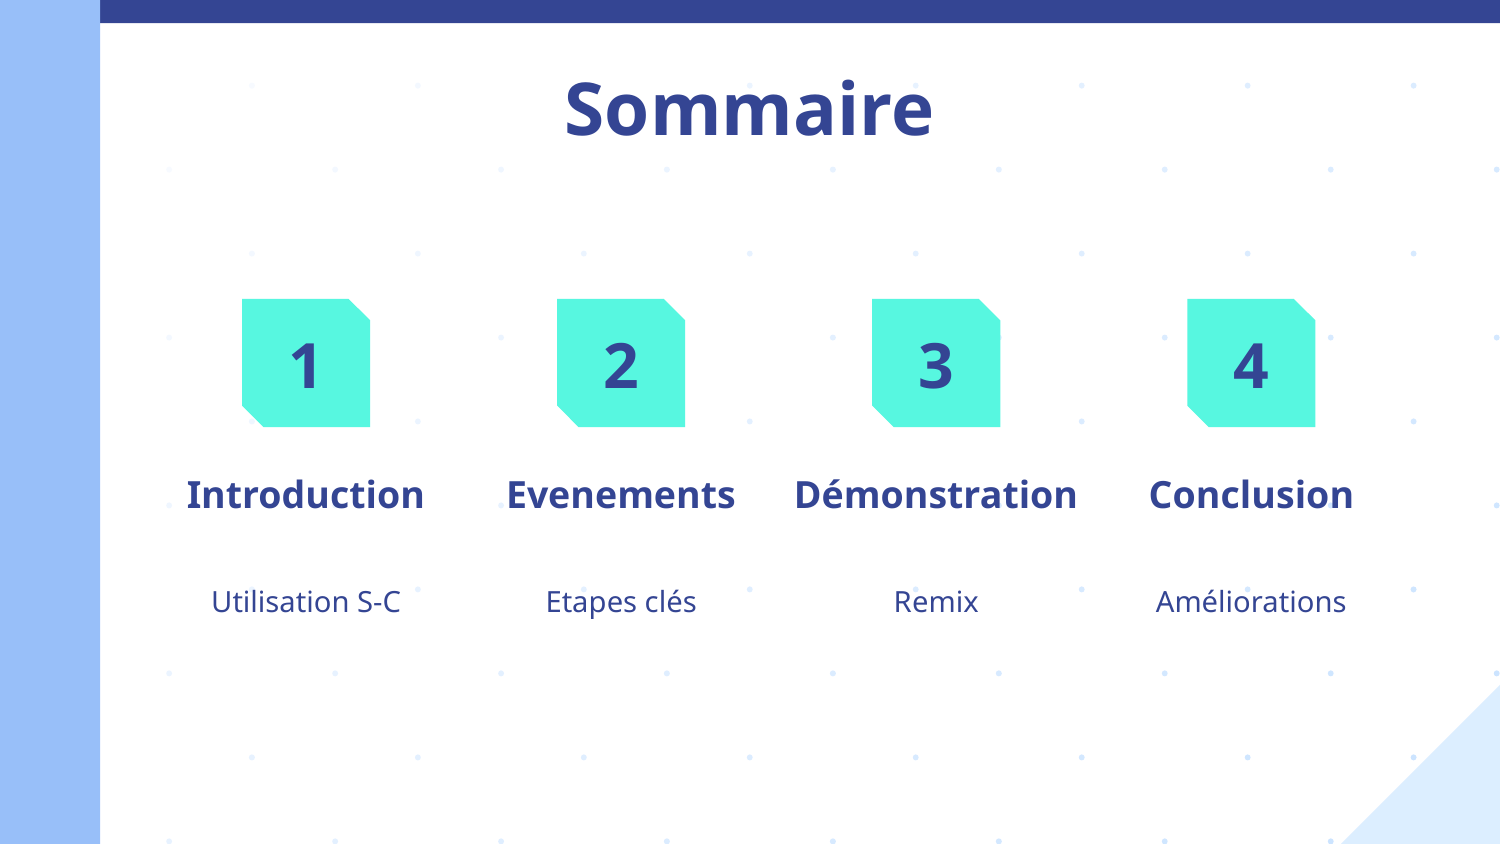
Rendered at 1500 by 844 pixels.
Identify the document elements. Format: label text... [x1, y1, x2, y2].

title 2 [557, 322, 686, 404]
title Introduction [145, 464, 460, 524]
title Evenements [460, 464, 776, 524]
subtitle Améliorations [1113, 536, 1390, 665]
title 1 [242, 322, 371, 404]
text_box [557, 298, 686, 322]
text_box [872, 404, 1001, 428]
subtitle Remix [798, 536, 1075, 665]
title Conclusion [1091, 464, 1412, 524]
text_box [242, 404, 371, 428]
title Démonstration [776, 464, 1091, 524]
text_box [1187, 298, 1316, 322]
title 3 [872, 322, 1001, 404]
title 4 [1187, 322, 1316, 404]
title Sommaire [103, 63, 1397, 151]
text_box [242, 298, 371, 322]
subtitle Etapes clés [483, 536, 760, 665]
text_box [1187, 404, 1316, 428]
text_box [557, 404, 686, 428]
text_box [872, 298, 1001, 322]
subtitle Utilisation S-C [168, 536, 445, 665]
